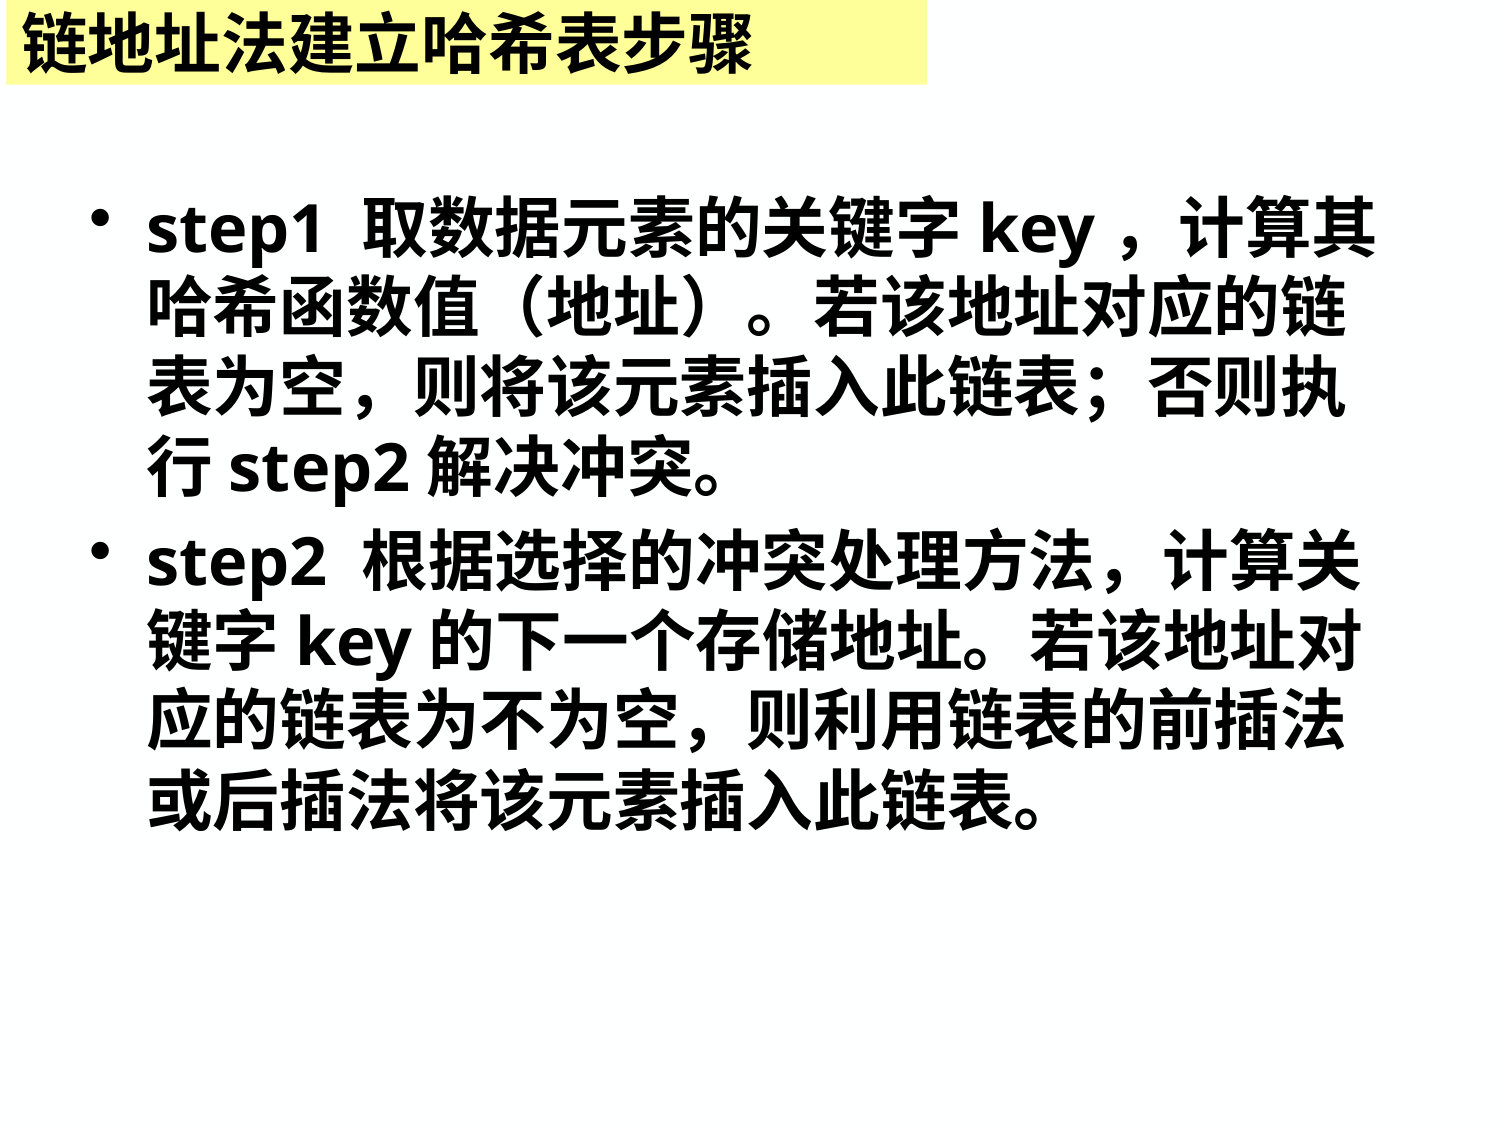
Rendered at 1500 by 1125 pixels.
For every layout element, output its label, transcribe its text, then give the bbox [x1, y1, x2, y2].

text_box step1 取数据元素的关键字key，计算其哈希函数值（地址）。若该地址对应的链表为空，则将该元素插入此链表；否则执行step2解决冲突。 step2 根据选择的冲突处理方法，计算关键字key的下一个存储地址。若该地址对应的链表为不为空，则利用链表的前插法或后插法将该元素插入此链表。 [74, 84, 1425, 914]
text_box 链地址法建立哈希表步骤 [6, 0, 927, 85]
